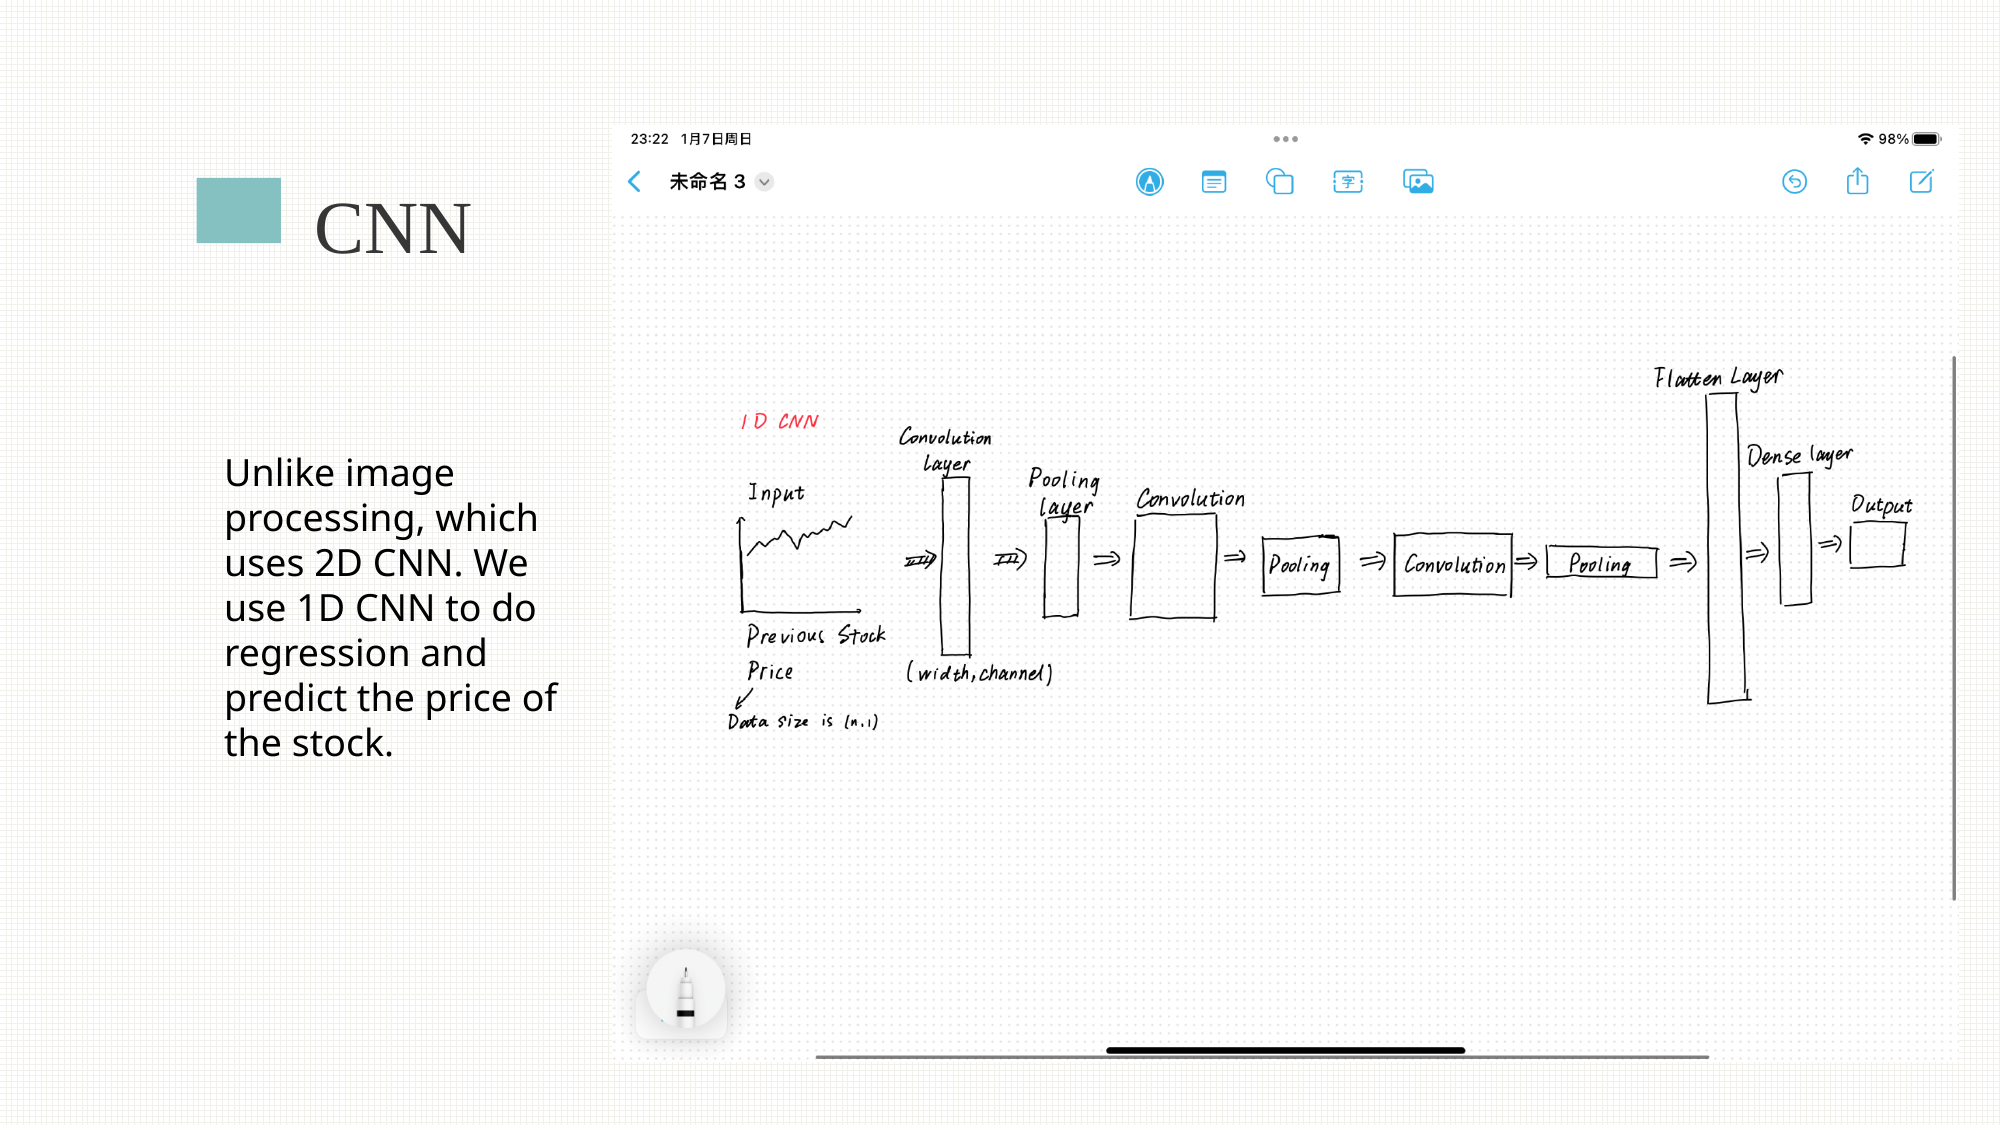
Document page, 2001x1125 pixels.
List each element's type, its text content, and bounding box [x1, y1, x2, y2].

text_box Unlike image processing, which uses 2D CNN. We use 1D CNN to do regression and predict the price of the stock. [209, 441, 612, 771]
text_box [196, 177, 282, 244]
picture [612, 125, 1960, 1062]
text_box CNN [299, 125, 612, 276]
